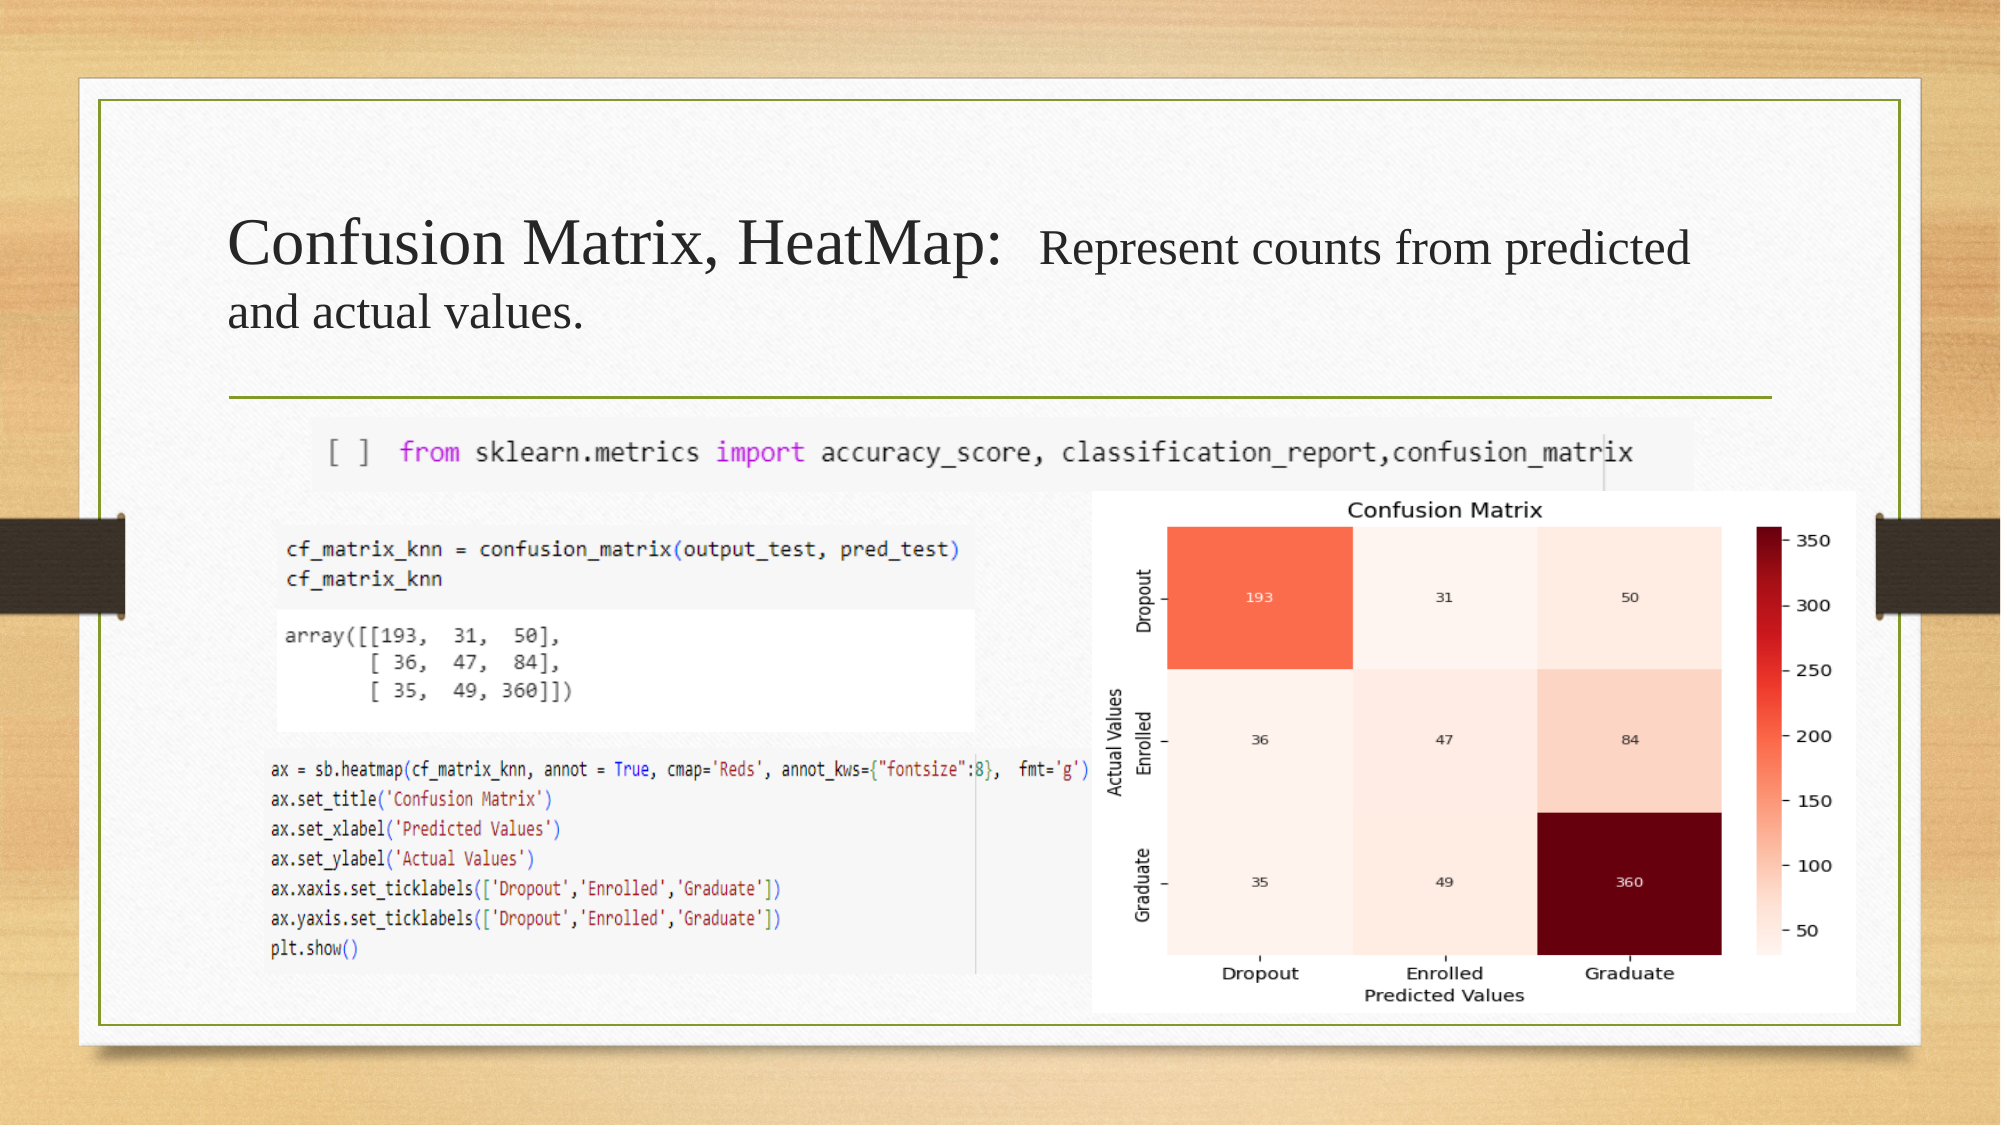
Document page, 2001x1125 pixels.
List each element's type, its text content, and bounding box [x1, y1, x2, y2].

title Confusion Matrix, HeatMap: Represent counts from predicted and actual values. [212, 161, 1788, 375]
picture [0, 0, 2001, 1125]
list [311, 417, 1694, 492]
